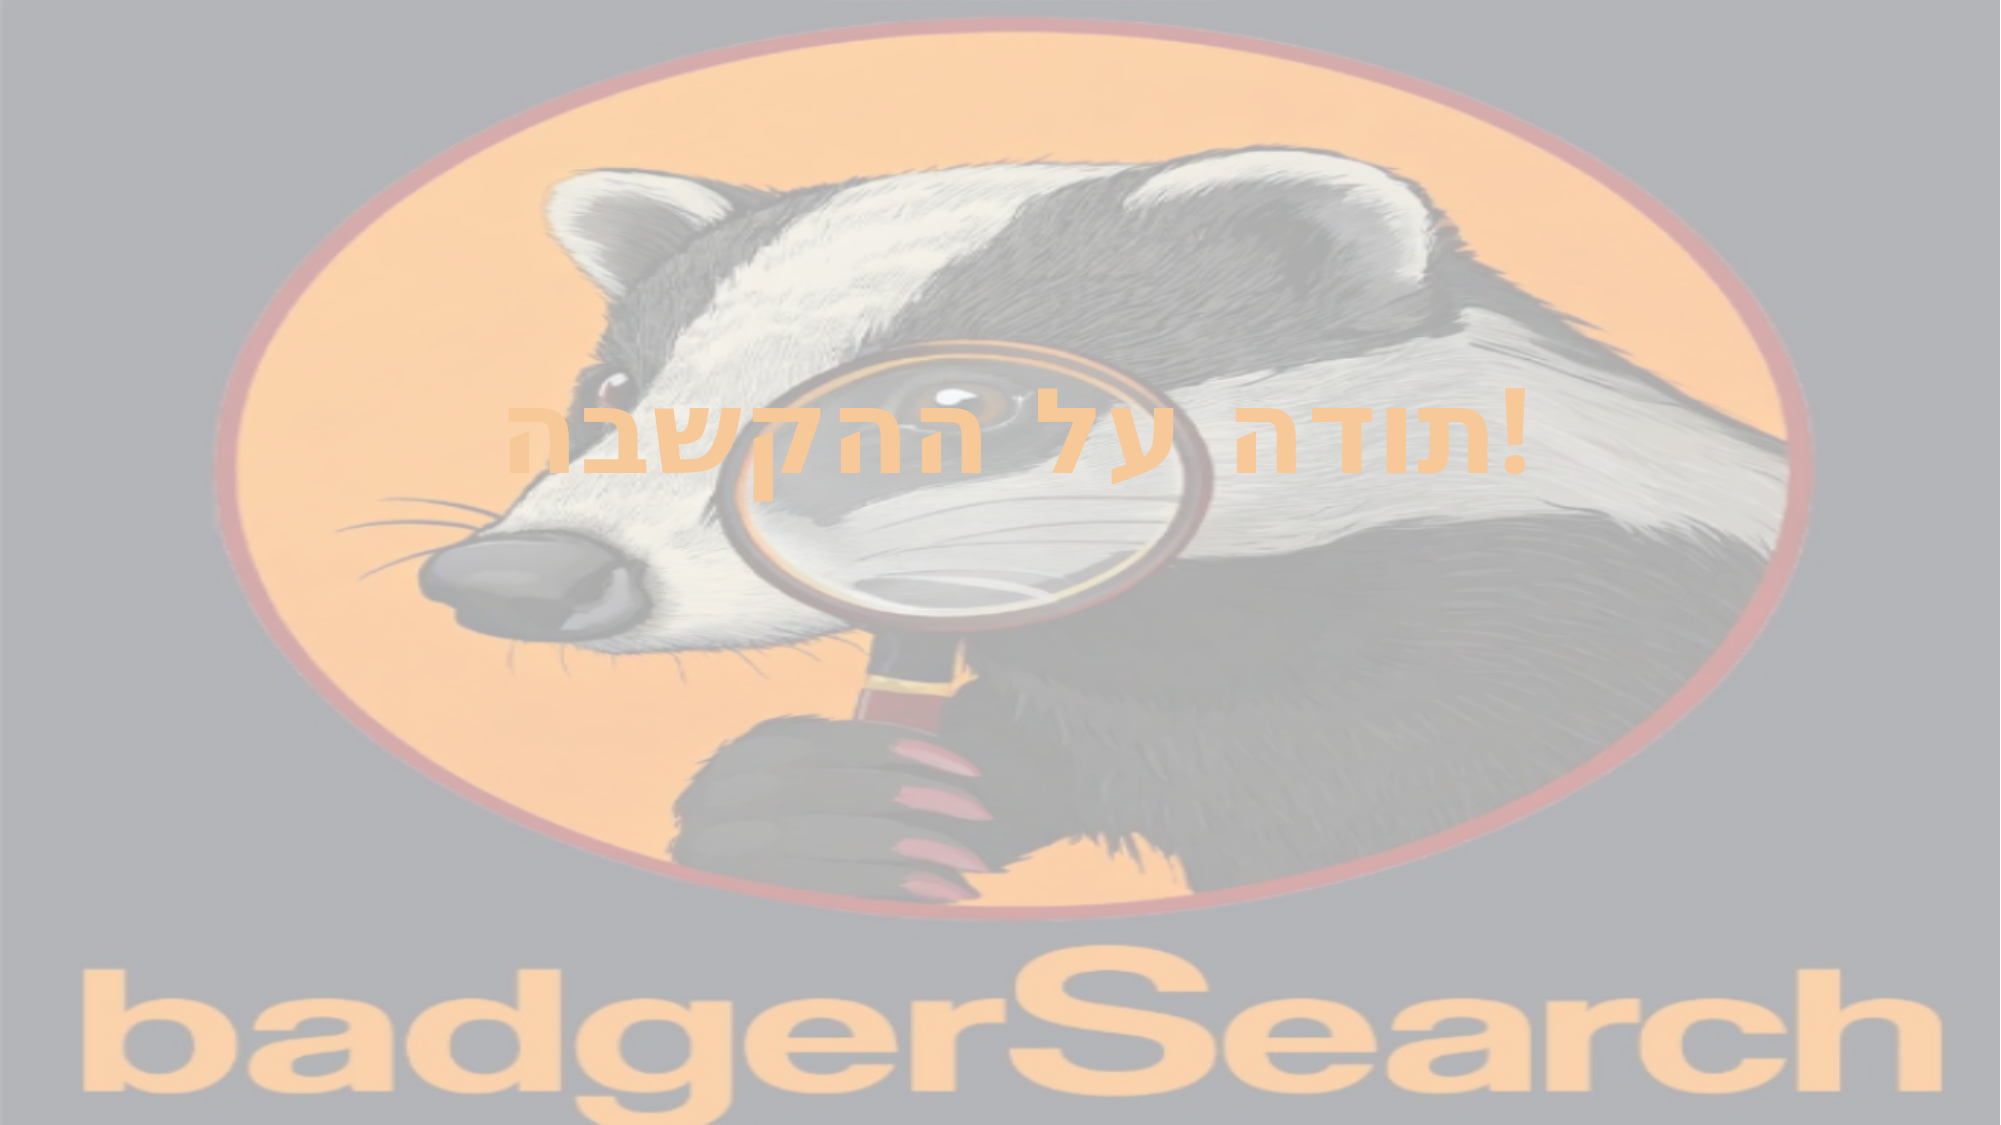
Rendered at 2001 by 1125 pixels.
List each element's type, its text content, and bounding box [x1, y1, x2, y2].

title תודה על ההקשבה! [408, 362, 1623, 507]
